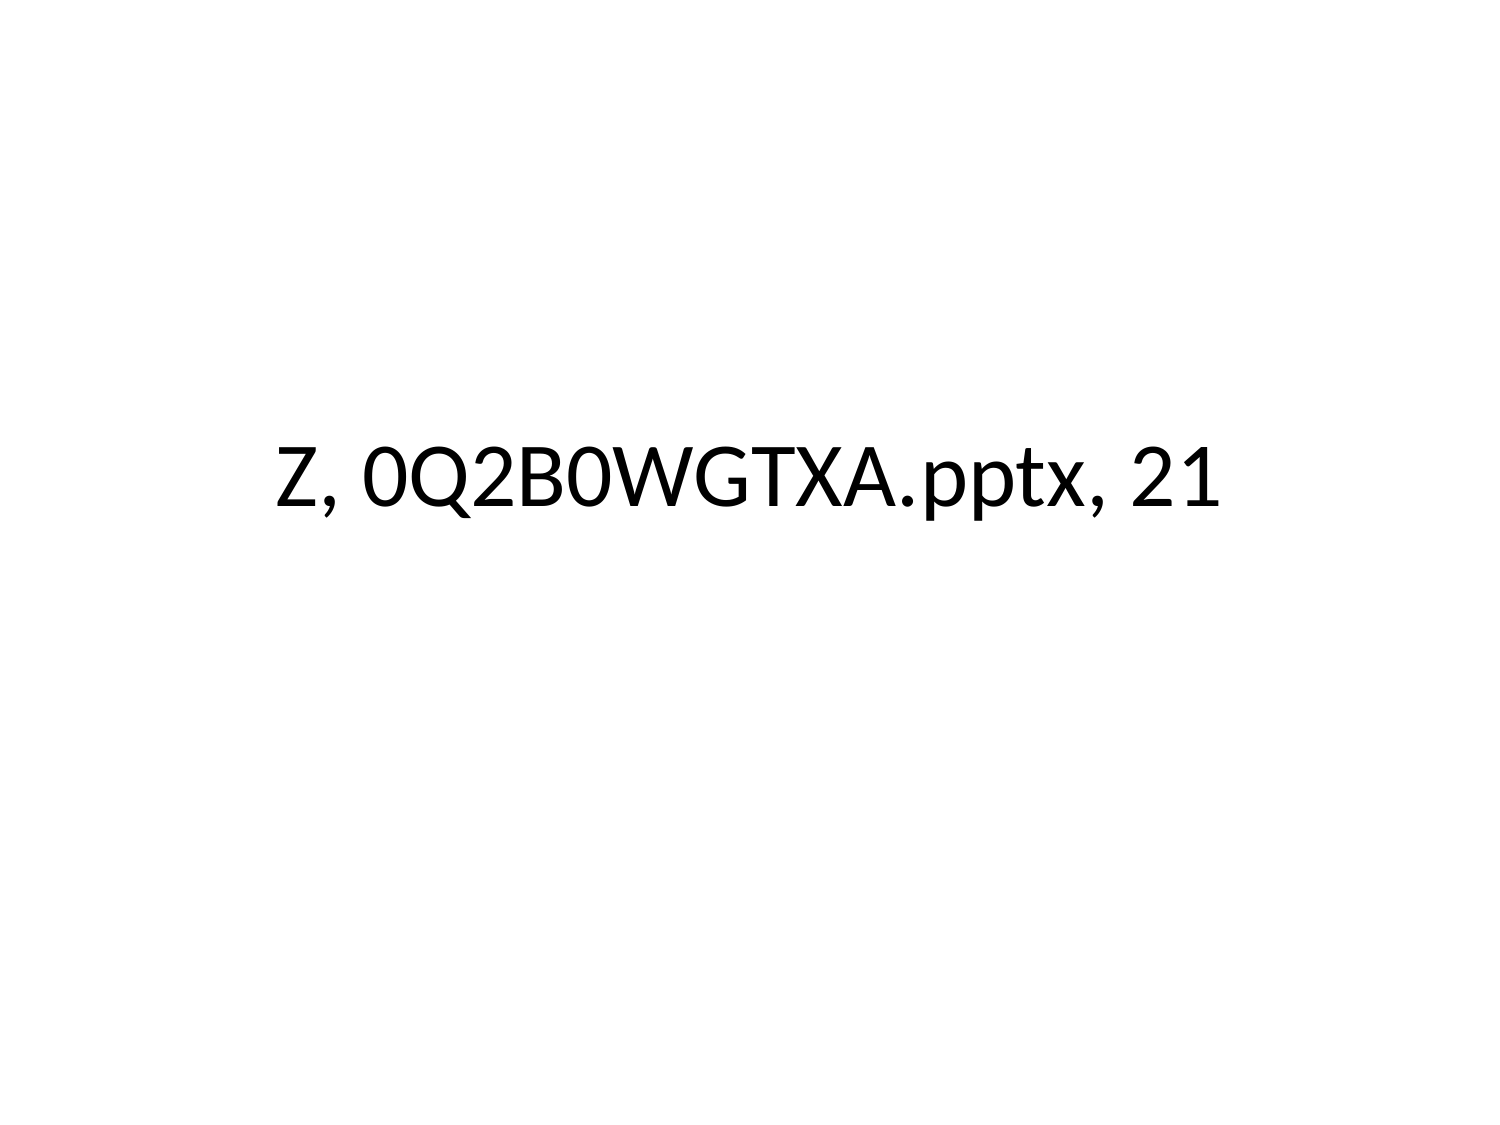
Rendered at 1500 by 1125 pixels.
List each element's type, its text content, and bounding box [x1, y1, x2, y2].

title Z, 0Q2B0WGTXA.pptx, 21 [112, 349, 1388, 591]
